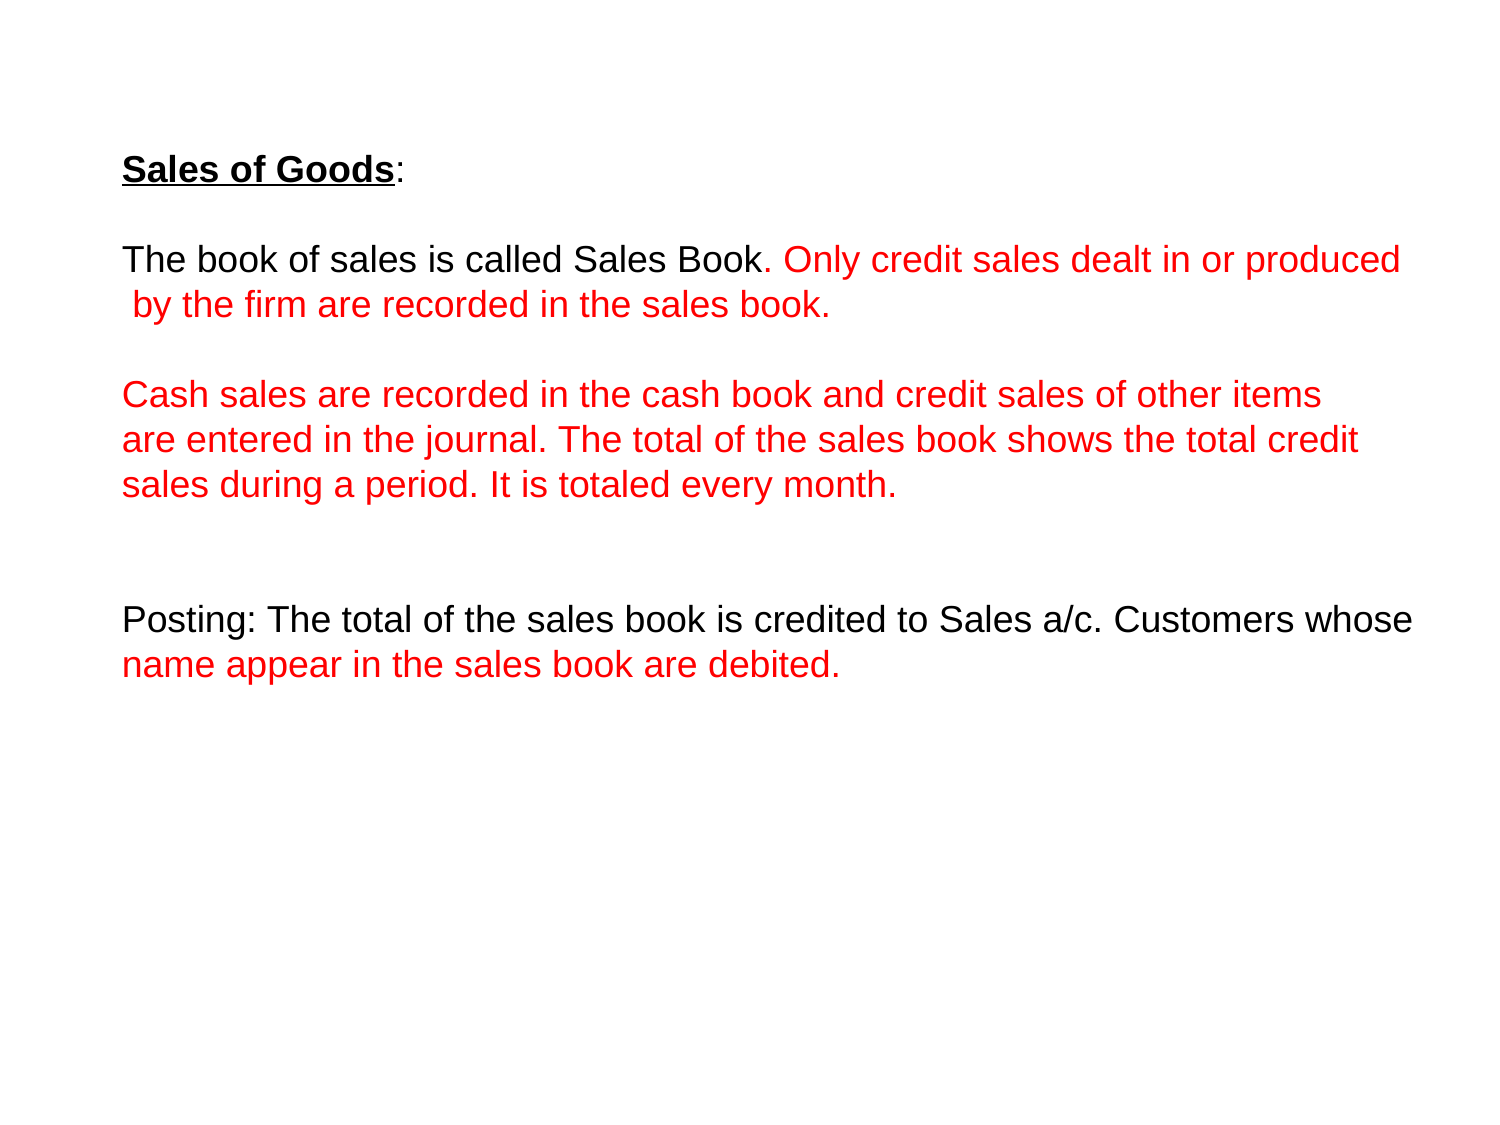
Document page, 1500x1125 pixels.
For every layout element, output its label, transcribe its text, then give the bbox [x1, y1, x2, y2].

text_box Sales of Goods: The book of sales is called Sales Book. Only credit sales dealt in or produced by the firm are recorded in the sales book. Cash sales are recorded in the cash book and credit sales of other items are entered in the journal. The total of the sales book shows the total credit sales during a period. It is totaled every month. Posting: The total of the sales book is credited to Sales a/c. Customers whose name appear in the sales book are debited. [107, 137, 1429, 693]
